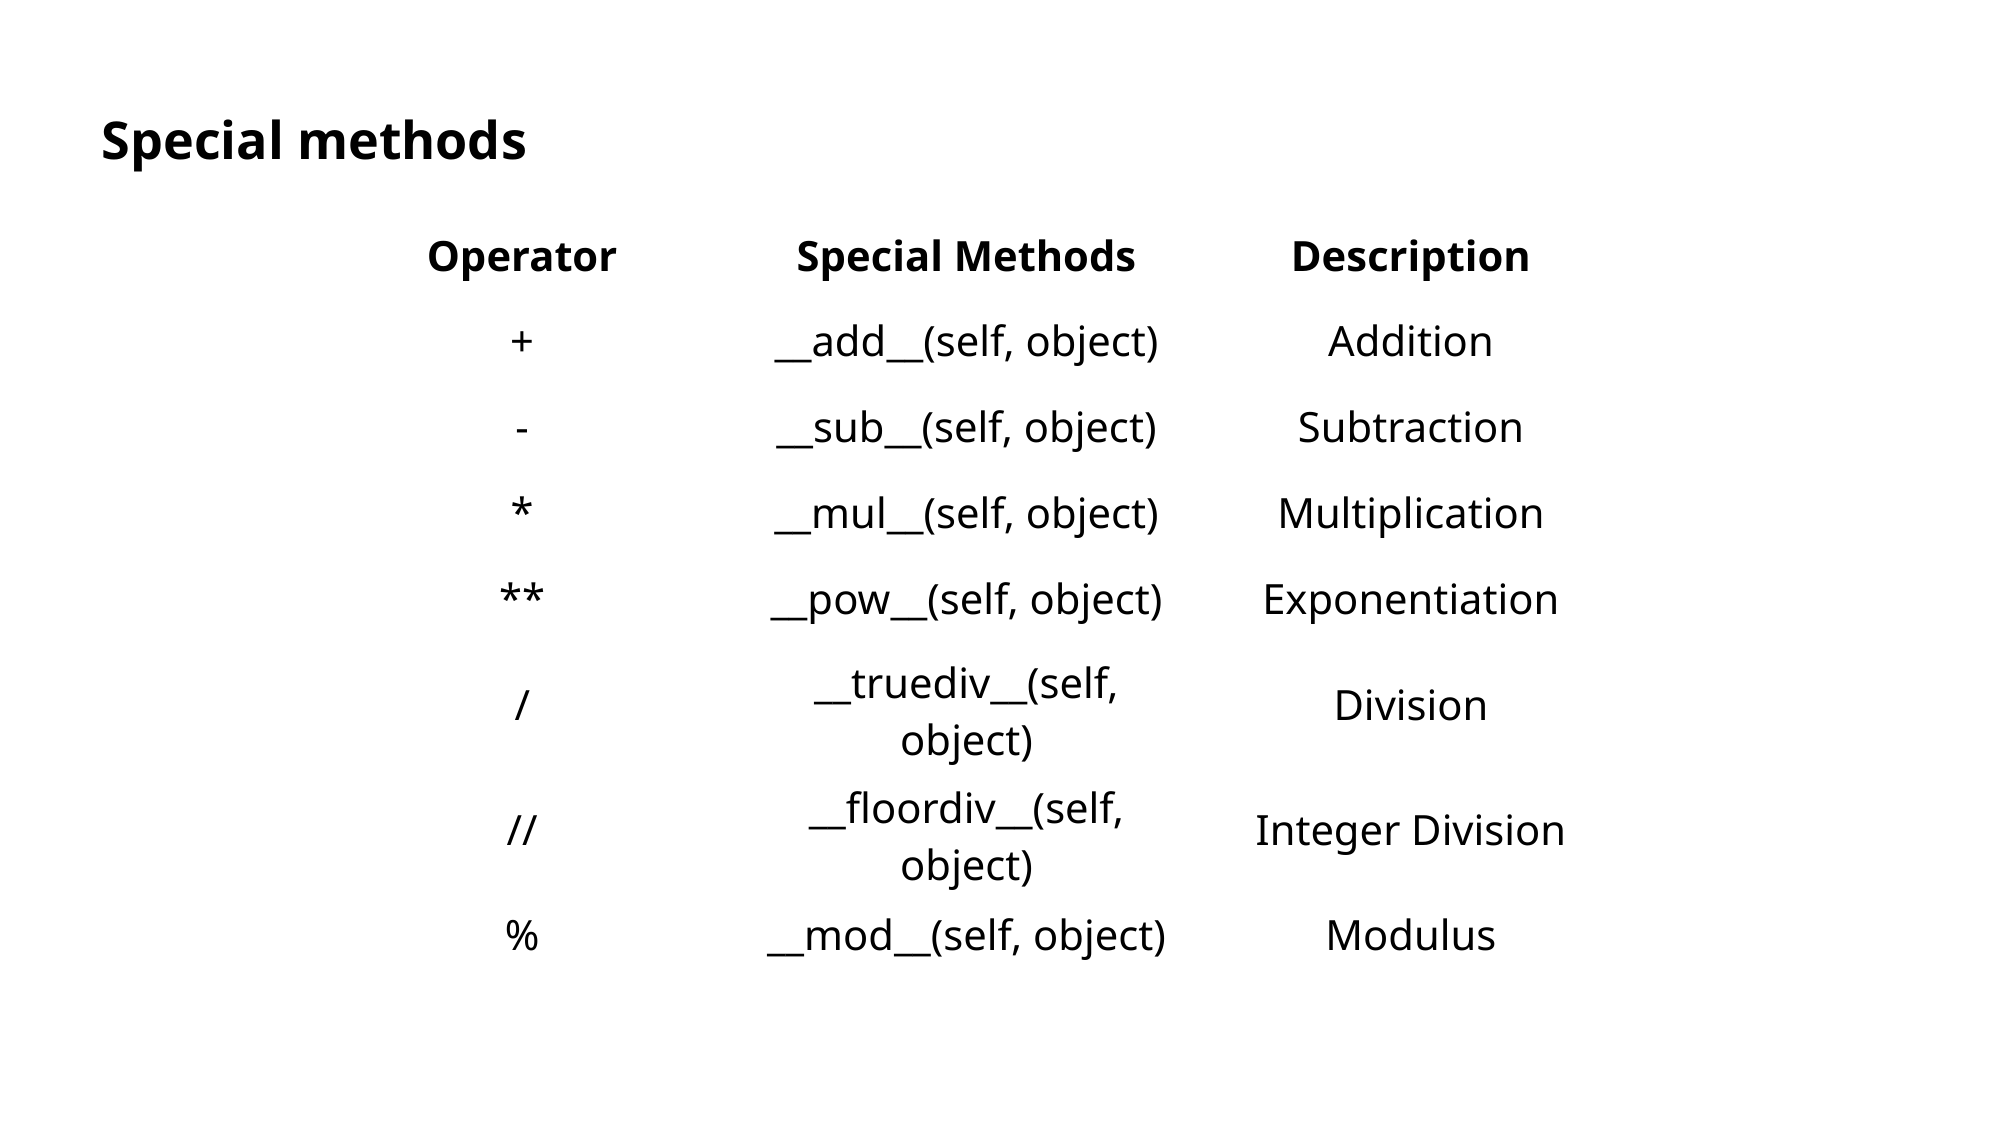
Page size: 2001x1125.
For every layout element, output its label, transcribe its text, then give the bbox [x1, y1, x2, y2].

table_cell Division [1189, 642, 1633, 767]
table_cell + [300, 297, 744, 383]
table_cell % [300, 892, 744, 978]
table_cell * [300, 469, 744, 555]
table_cell ** [300, 555, 744, 642]
table_cell __truediv__(self, object) [744, 642, 1189, 767]
table_cell __mul__(self, object) [744, 469, 1189, 555]
table_cell __mod__(self, object) [744, 892, 1189, 978]
table_cell Addition [1189, 297, 1633, 383]
table_cell Exponentiation [1189, 555, 1633, 642]
table_cell Multiplication [1189, 469, 1633, 555]
table_cell __add__(self, object) [744, 297, 1189, 383]
table_cell // [300, 767, 744, 892]
table_cell / [300, 642, 744, 767]
table_cell Modulus [1189, 892, 1633, 978]
table_cell Integer Division [1189, 767, 1633, 892]
text_box Special methods [86, 99, 1900, 178]
table_cell Subtraction [1189, 383, 1633, 469]
table_cell __pow__(self, object) [744, 555, 1189, 642]
table_header Operator [300, 212, 744, 297]
table_cell __floordiv__(self, object) [744, 767, 1189, 892]
table_cell __sub__(self, object) [744, 383, 1189, 469]
table_cell - [300, 383, 744, 469]
table_header Special Methods [744, 212, 1189, 297]
table_header Description [1189, 212, 1633, 297]
